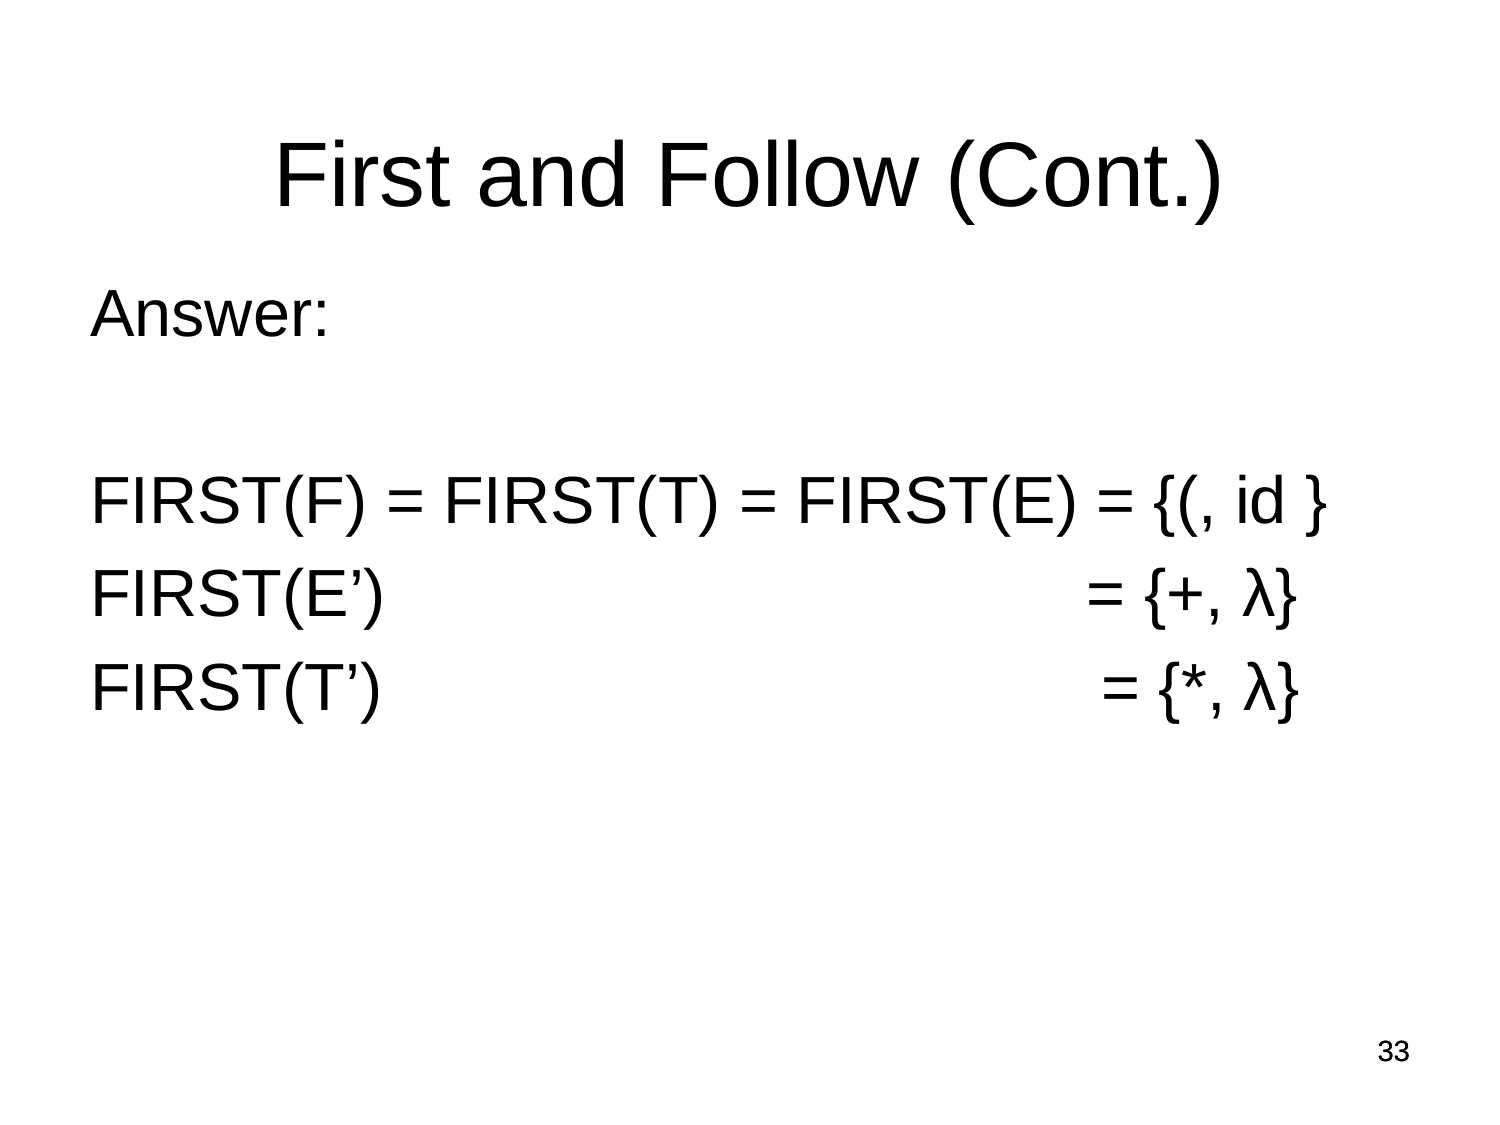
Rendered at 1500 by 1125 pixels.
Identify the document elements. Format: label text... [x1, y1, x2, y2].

title First and Follow (Cont.) [75, 45, 1425, 233]
list Answer: FIRST(F) = FIRST(T) = FIRST(E) = {(, id } FIRST(E’) = {+, λ} FIRST(T’) = {*, λ} [75, 262, 1425, 1005]
text_box [1074, 1024, 1425, 1100]
